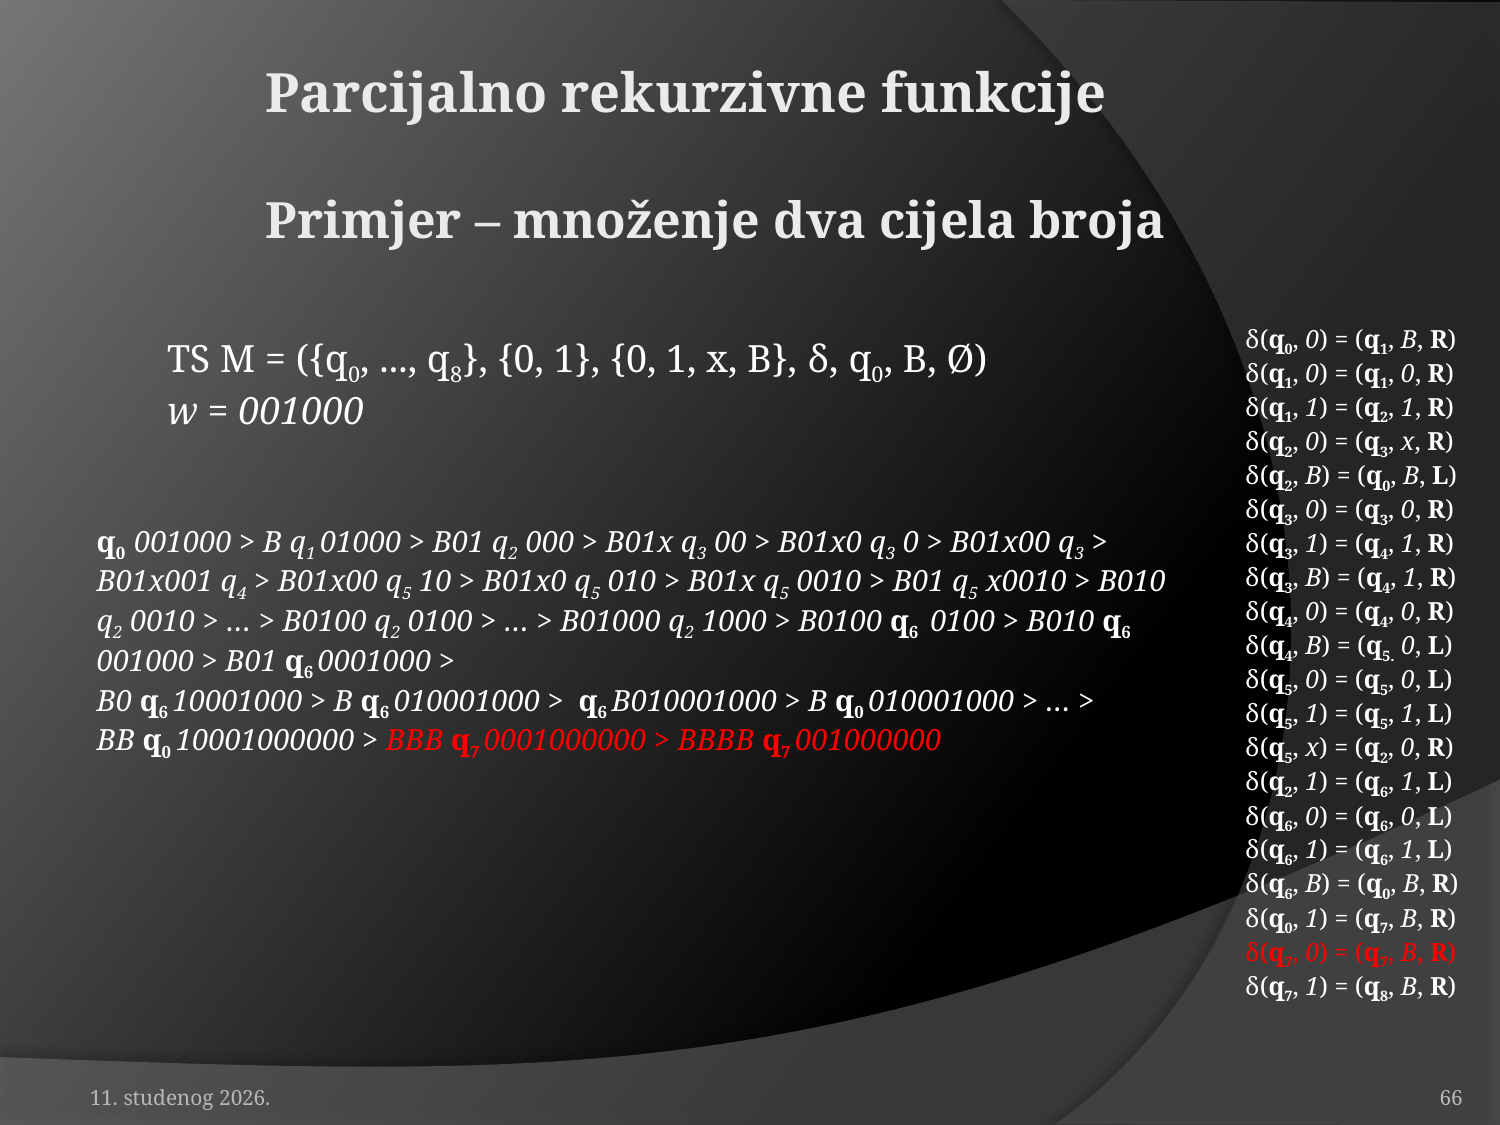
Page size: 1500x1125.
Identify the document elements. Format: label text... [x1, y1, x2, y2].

slide_number 19. travanj 2010. [75, 1053, 425, 1114]
text_box δ(q0, 0) = (q1, B, R) δ(q1, 0) = (q1, 0, R) δ(q1, 1) = (q2, 1, R) δ(q2, 0) = (q3, x, R) δ(q2, B) = (q0, B, L) δ(q3, 0) = (q3, 0, R) δ(q3, 1) = (q4, 1, R) δ(q3, B) = (q4, 1, R) δ(q4, 0) = (q4, 0, R) δ(q4, B) = (q5. 0, L) δ(q5, 0) = (q5, 0, L) δ(q5, 1) = (q5, 1, L) δ(q5, x) = (q2, 0, R) δ(q2, 1) = (q6, 1, L) δ(q6, 0) = (q6, 0, L) δ(q6, 1) = (q6, 1, L) δ(q6, B) = (q0, B, R) δ(q0, 1) = (q7, B, R) δ(q7, 0) = (q7, B, R) δ(q7, 1) = (q8, B, R) [1230, 316, 1500, 1012]
slide_number 66 [1337, 1053, 1463, 1114]
title Parcijalno rekurzivne funkcije Primjer – množenje dva cijela broja [257, 58, 1184, 317]
text_box q0 001000 > B q1 01000 > B01 q2 000 > B01x q3 00 > B01x0 q3 0 > B01x00 q3 > B01x001 q4 > B01x00 q5 10 > B01x0 q5 010 > B01x q5 0010 > B01 q5 x0010 > B010 q2 0010 > … > B0100 q2 0100 > … > B01000 q2 1000 > B0100 q6 0100 > B010 q6 001000 > B01 q6 0001000 > B0 q6 10001000 > B q6 010001000 > q6 B010001000 > B q0 010001000 > … > BB q0 10001000000 > BBB q7 0001000000 > BBBB q7 001000000 [81, 515, 1196, 909]
text_box TS M = ({q0, ..., q8}, {0, 1}, {0, 1, x, B}, δ, q0, B, Ø) w = 001000 [152, 328, 1230, 439]
